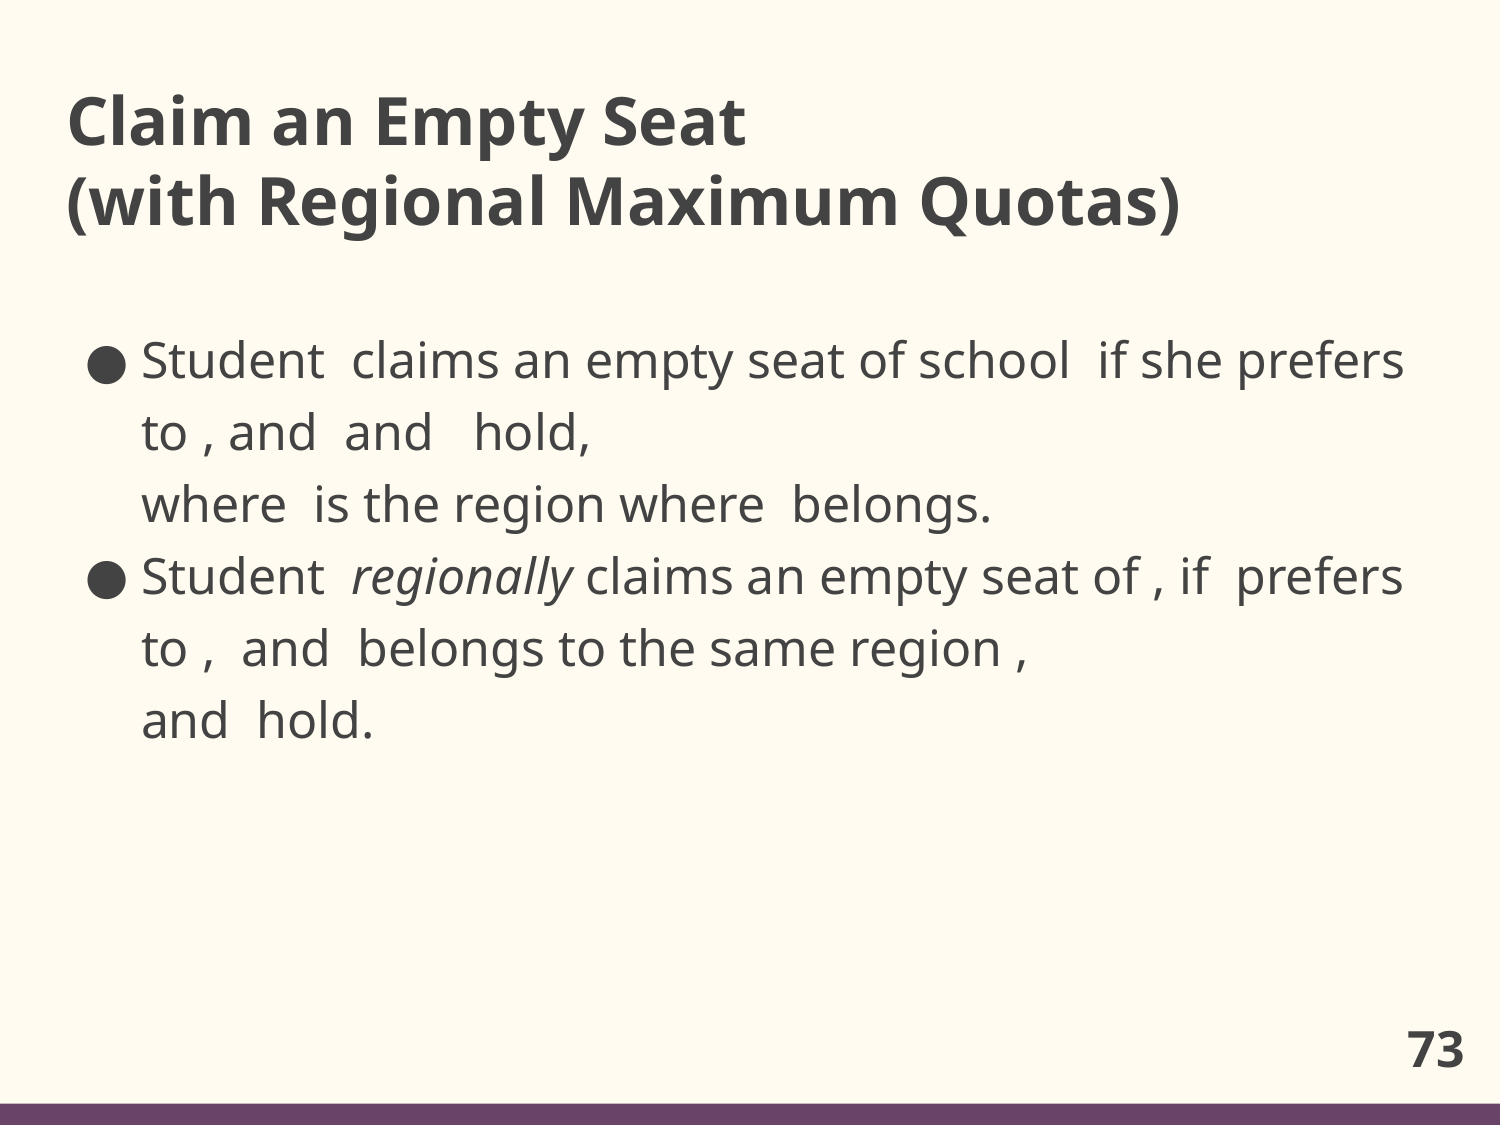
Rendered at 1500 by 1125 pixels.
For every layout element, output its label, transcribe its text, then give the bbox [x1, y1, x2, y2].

slide_number 73 [1316, 997, 1480, 1107]
title Claim an Empty Seat (with Regional Maximum Quotas) [51, 64, 1449, 199]
